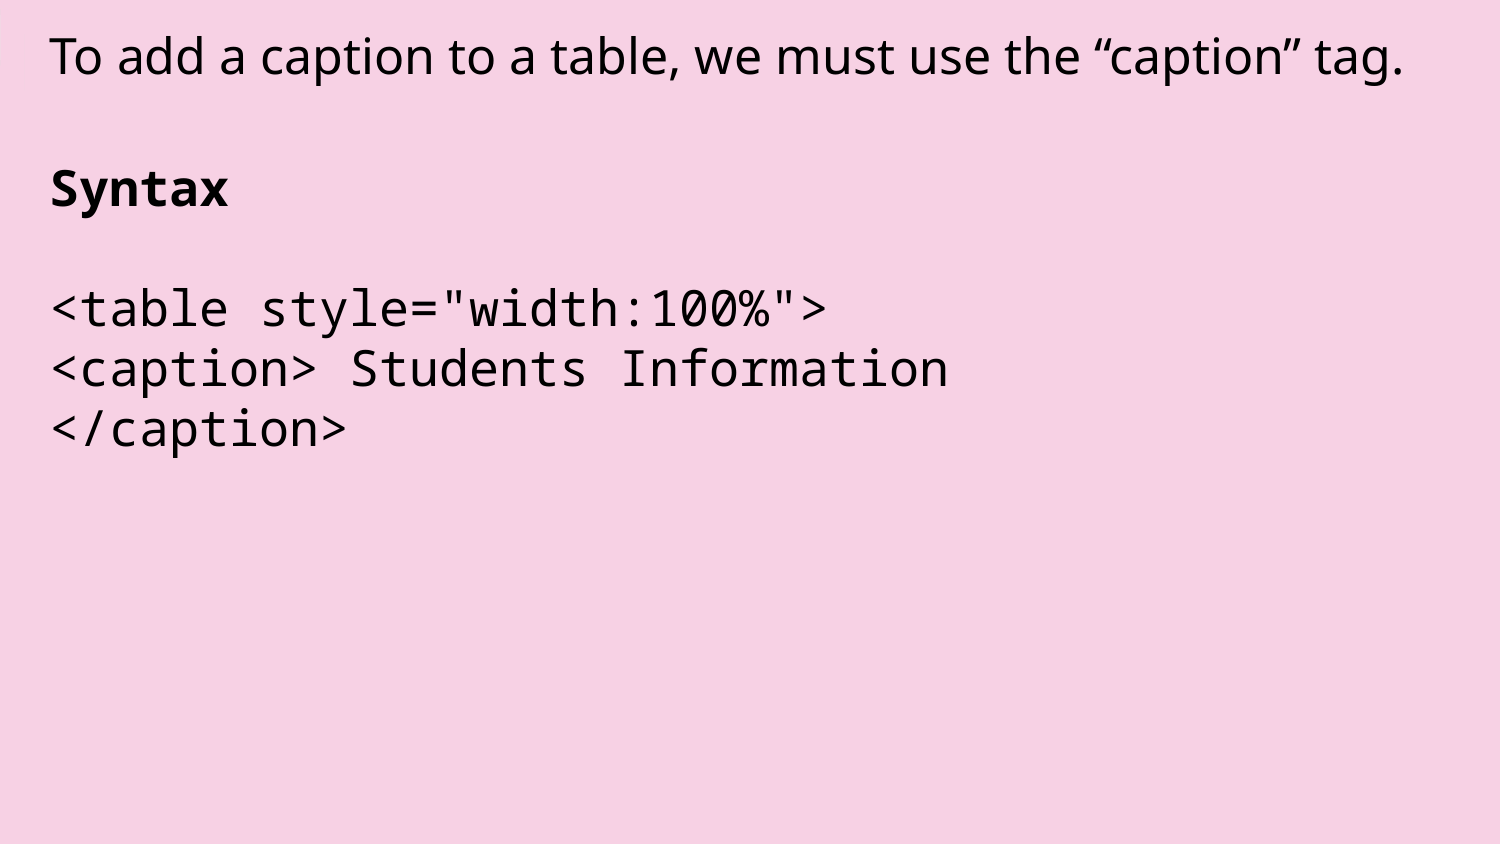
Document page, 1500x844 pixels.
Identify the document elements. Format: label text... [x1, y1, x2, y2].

subtitle Syntax <table style="width:100%"> <caption> Students Information </caption> [34, 141, 1202, 777]
subtitle To add a caption to a table, we must use the “caption” tag. [34, 9, 1461, 81]
